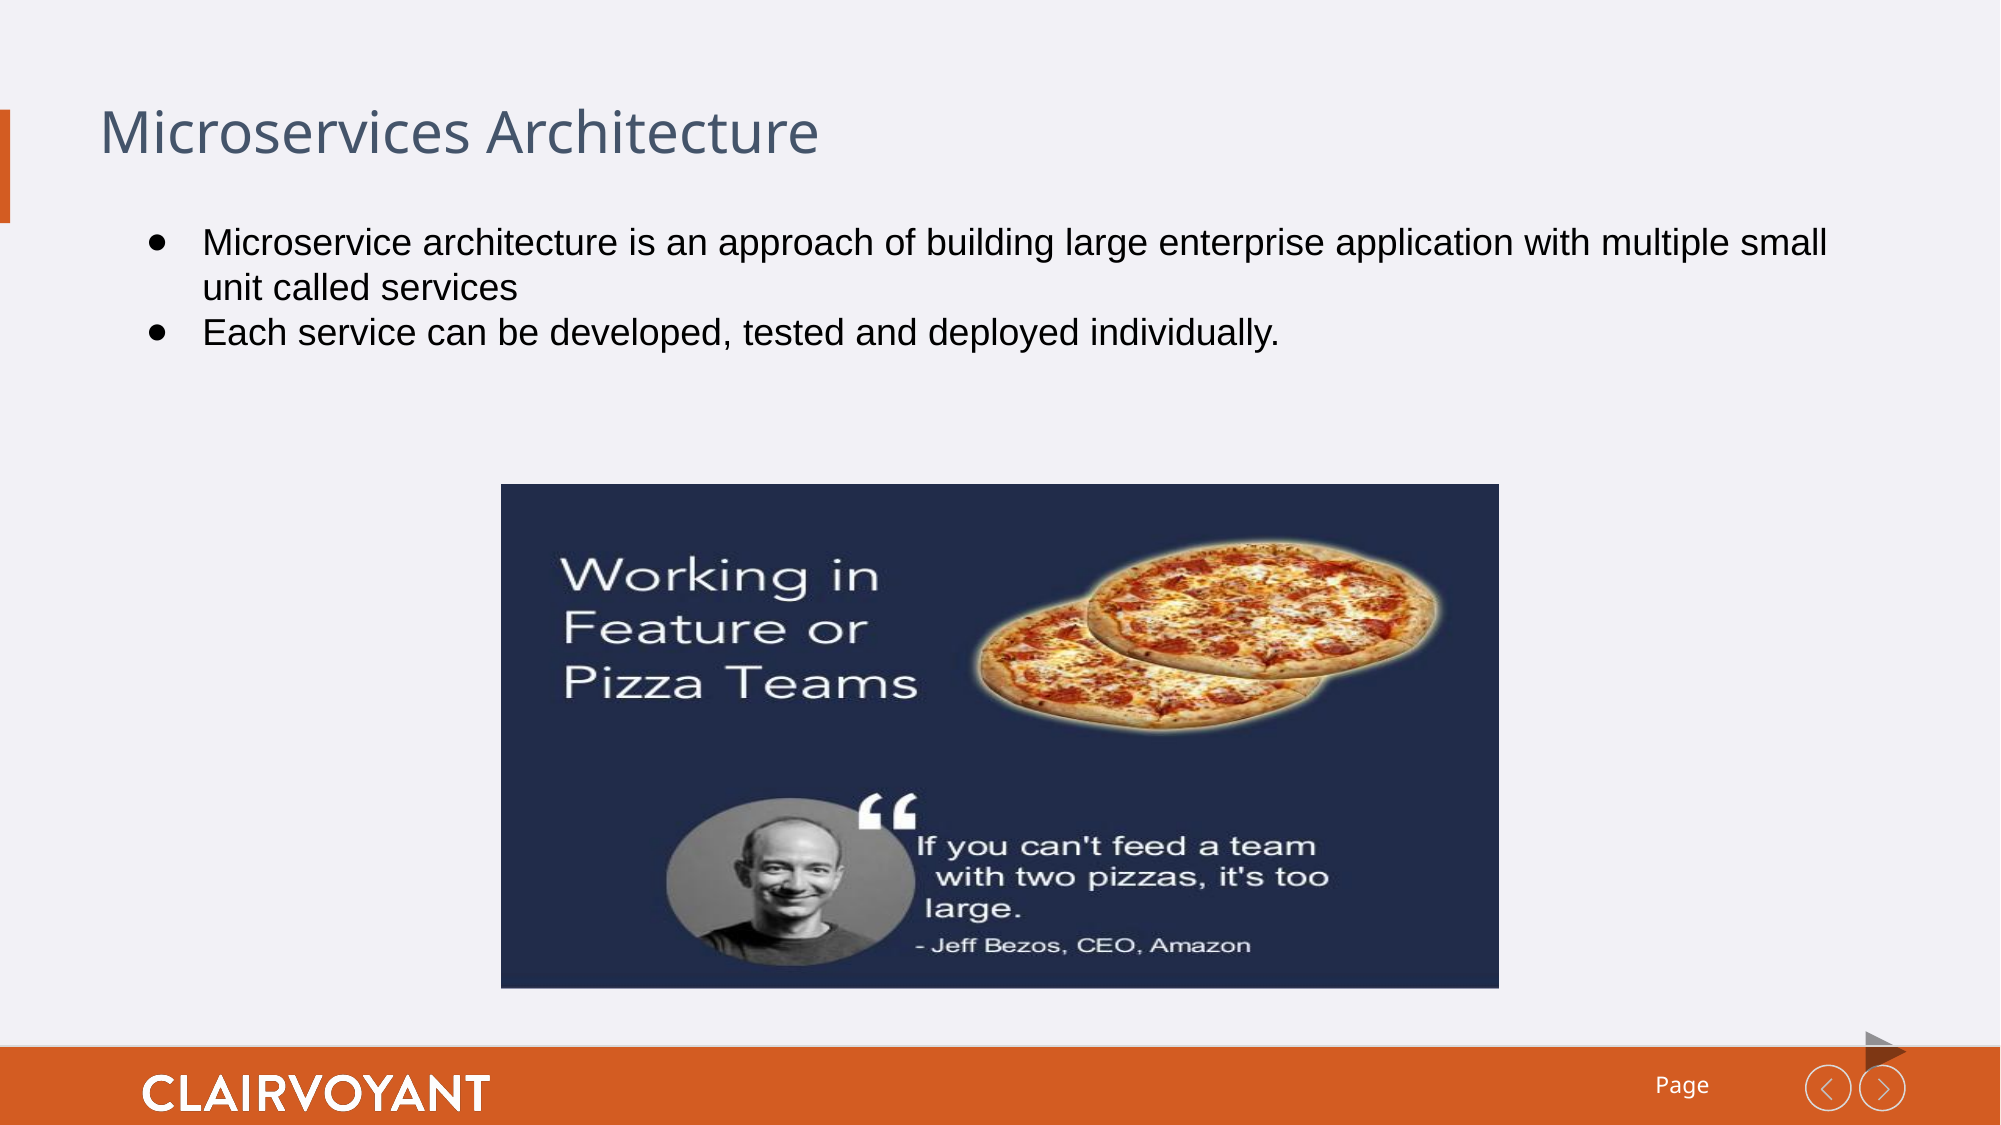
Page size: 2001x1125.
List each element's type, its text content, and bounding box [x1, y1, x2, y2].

title Microservices Architecture [84, 99, 925, 234]
text_box Microservice architecture is an approach of building large enterprise application with multiple small unit called services Each service can be developed, tested and deployed individually. [112, 158, 1888, 394]
picture [101, 1031, 534, 1125]
picture [501, 483, 1499, 990]
